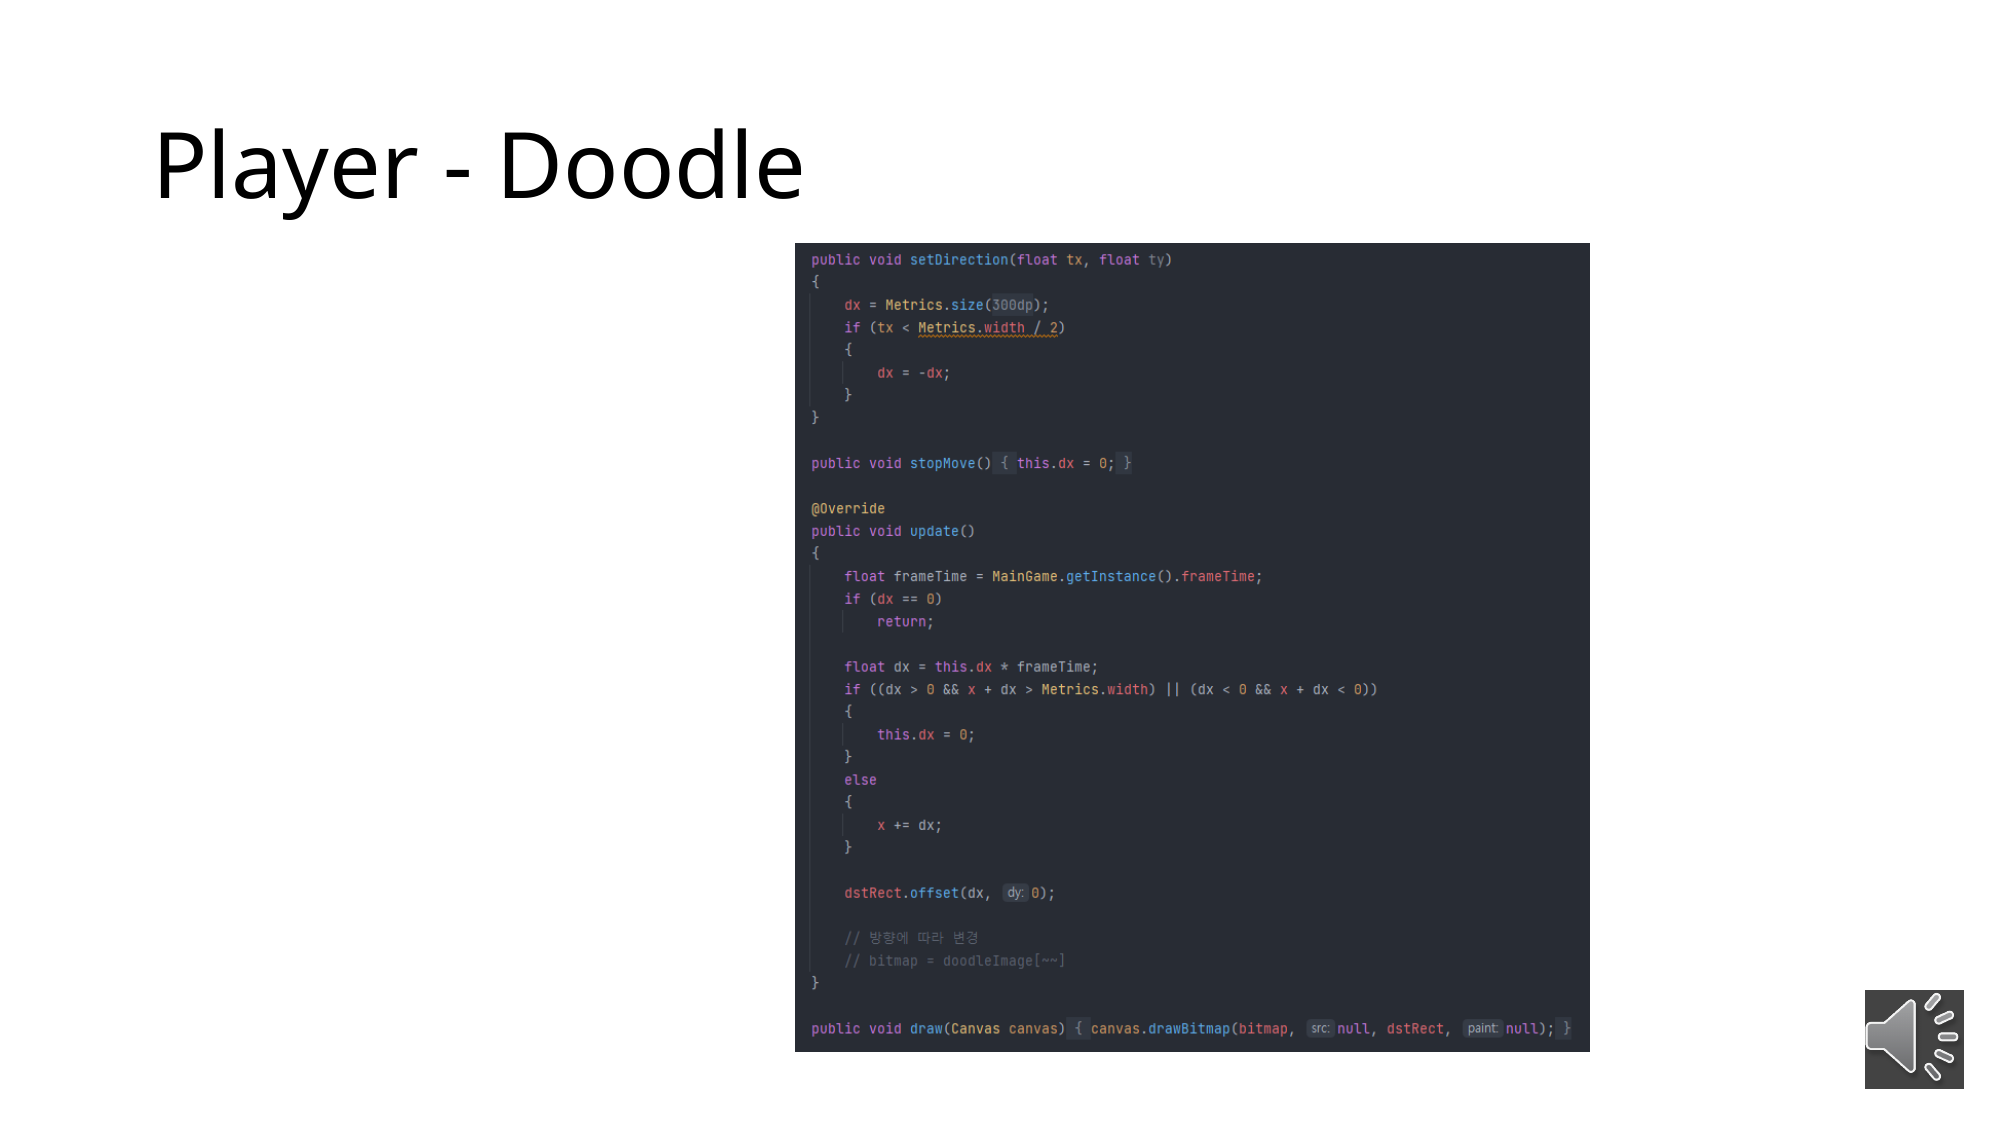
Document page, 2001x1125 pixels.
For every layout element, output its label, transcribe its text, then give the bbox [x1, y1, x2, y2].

picture [795, 243, 1590, 1052]
title Player - Doodle [137, 59, 1863, 278]
picture [1864, 989, 1965, 1090]
